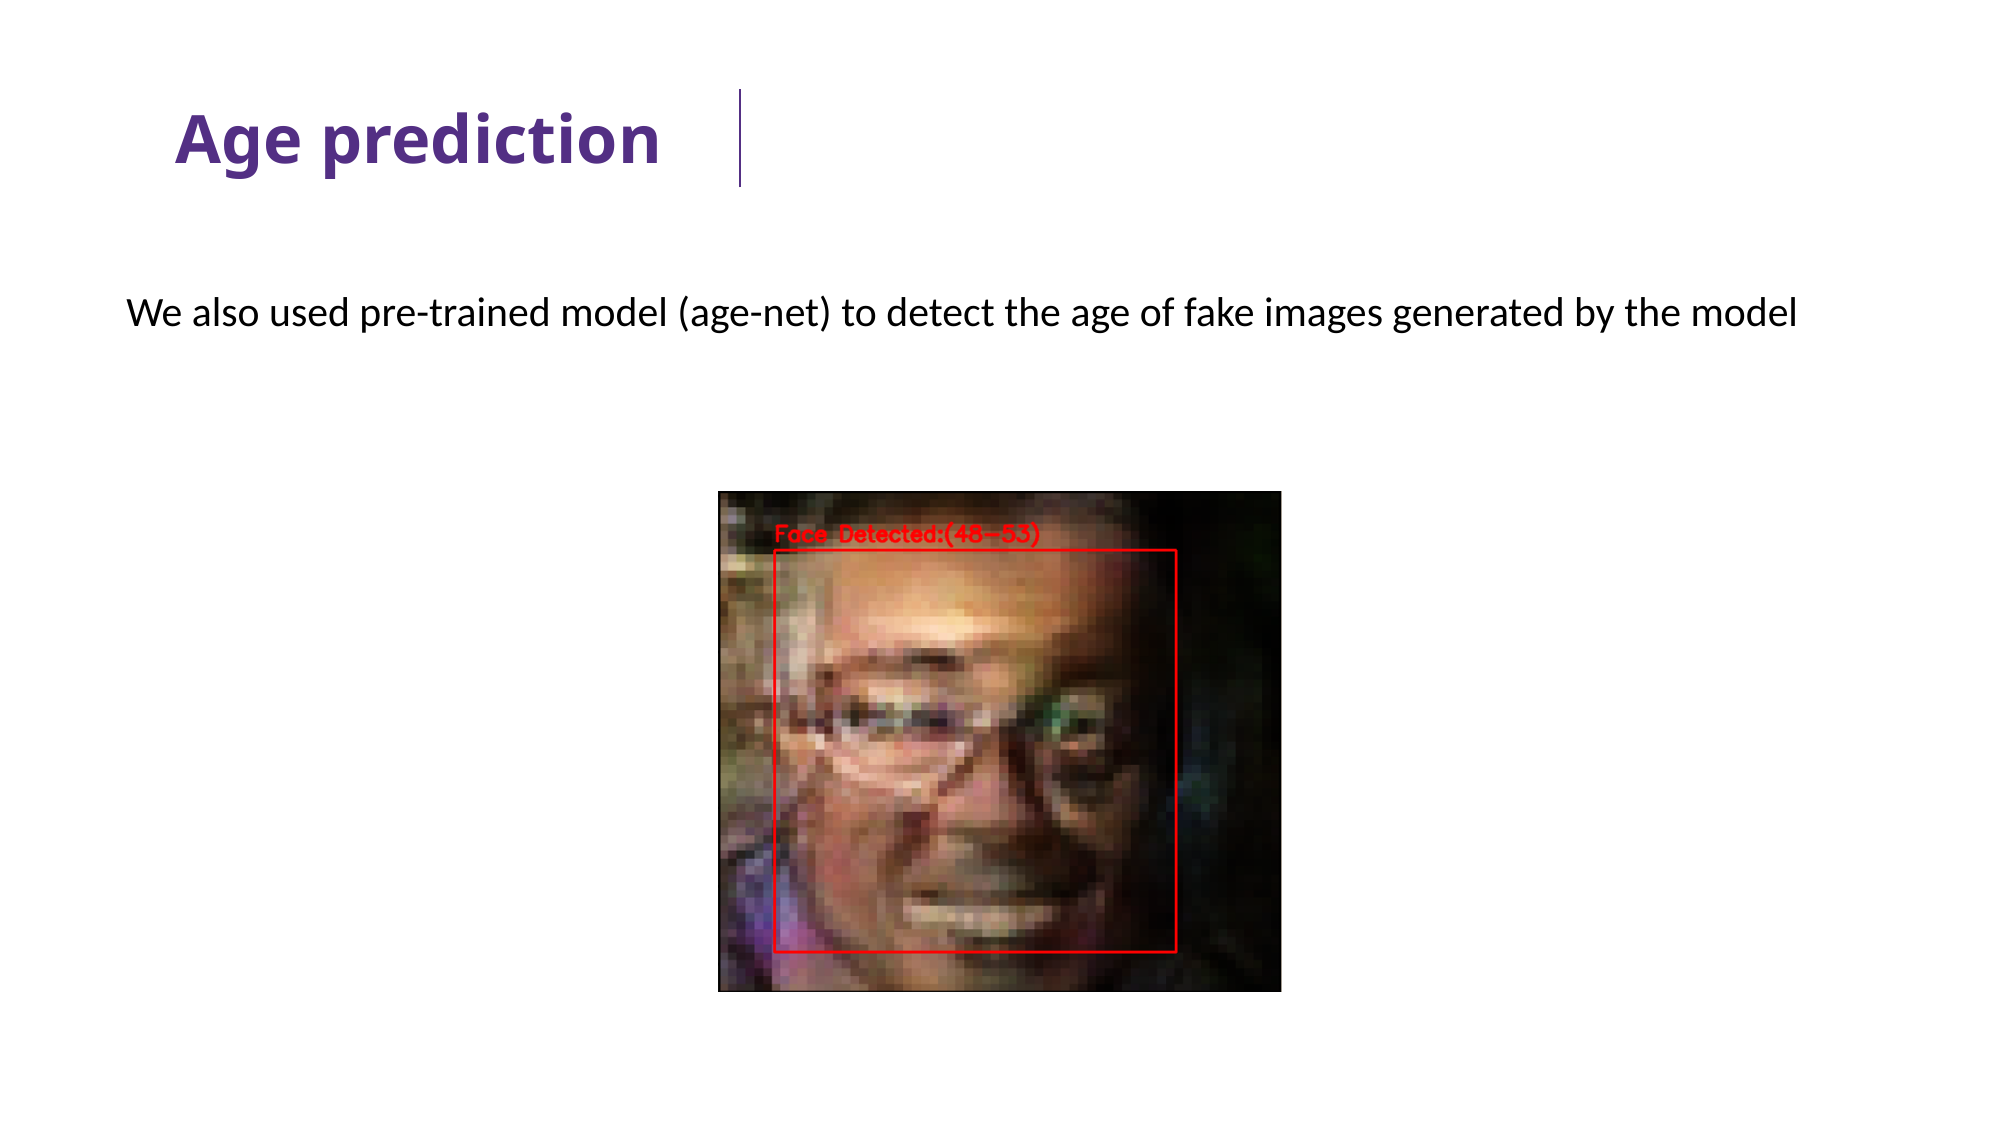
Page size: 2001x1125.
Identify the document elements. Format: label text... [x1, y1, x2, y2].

title Age prediction [160, 89, 1208, 195]
picture [718, 491, 1282, 992]
list We also used pre-trained model (age-net) to detect the age of fake images generated by the model [111, 282, 1966, 447]
